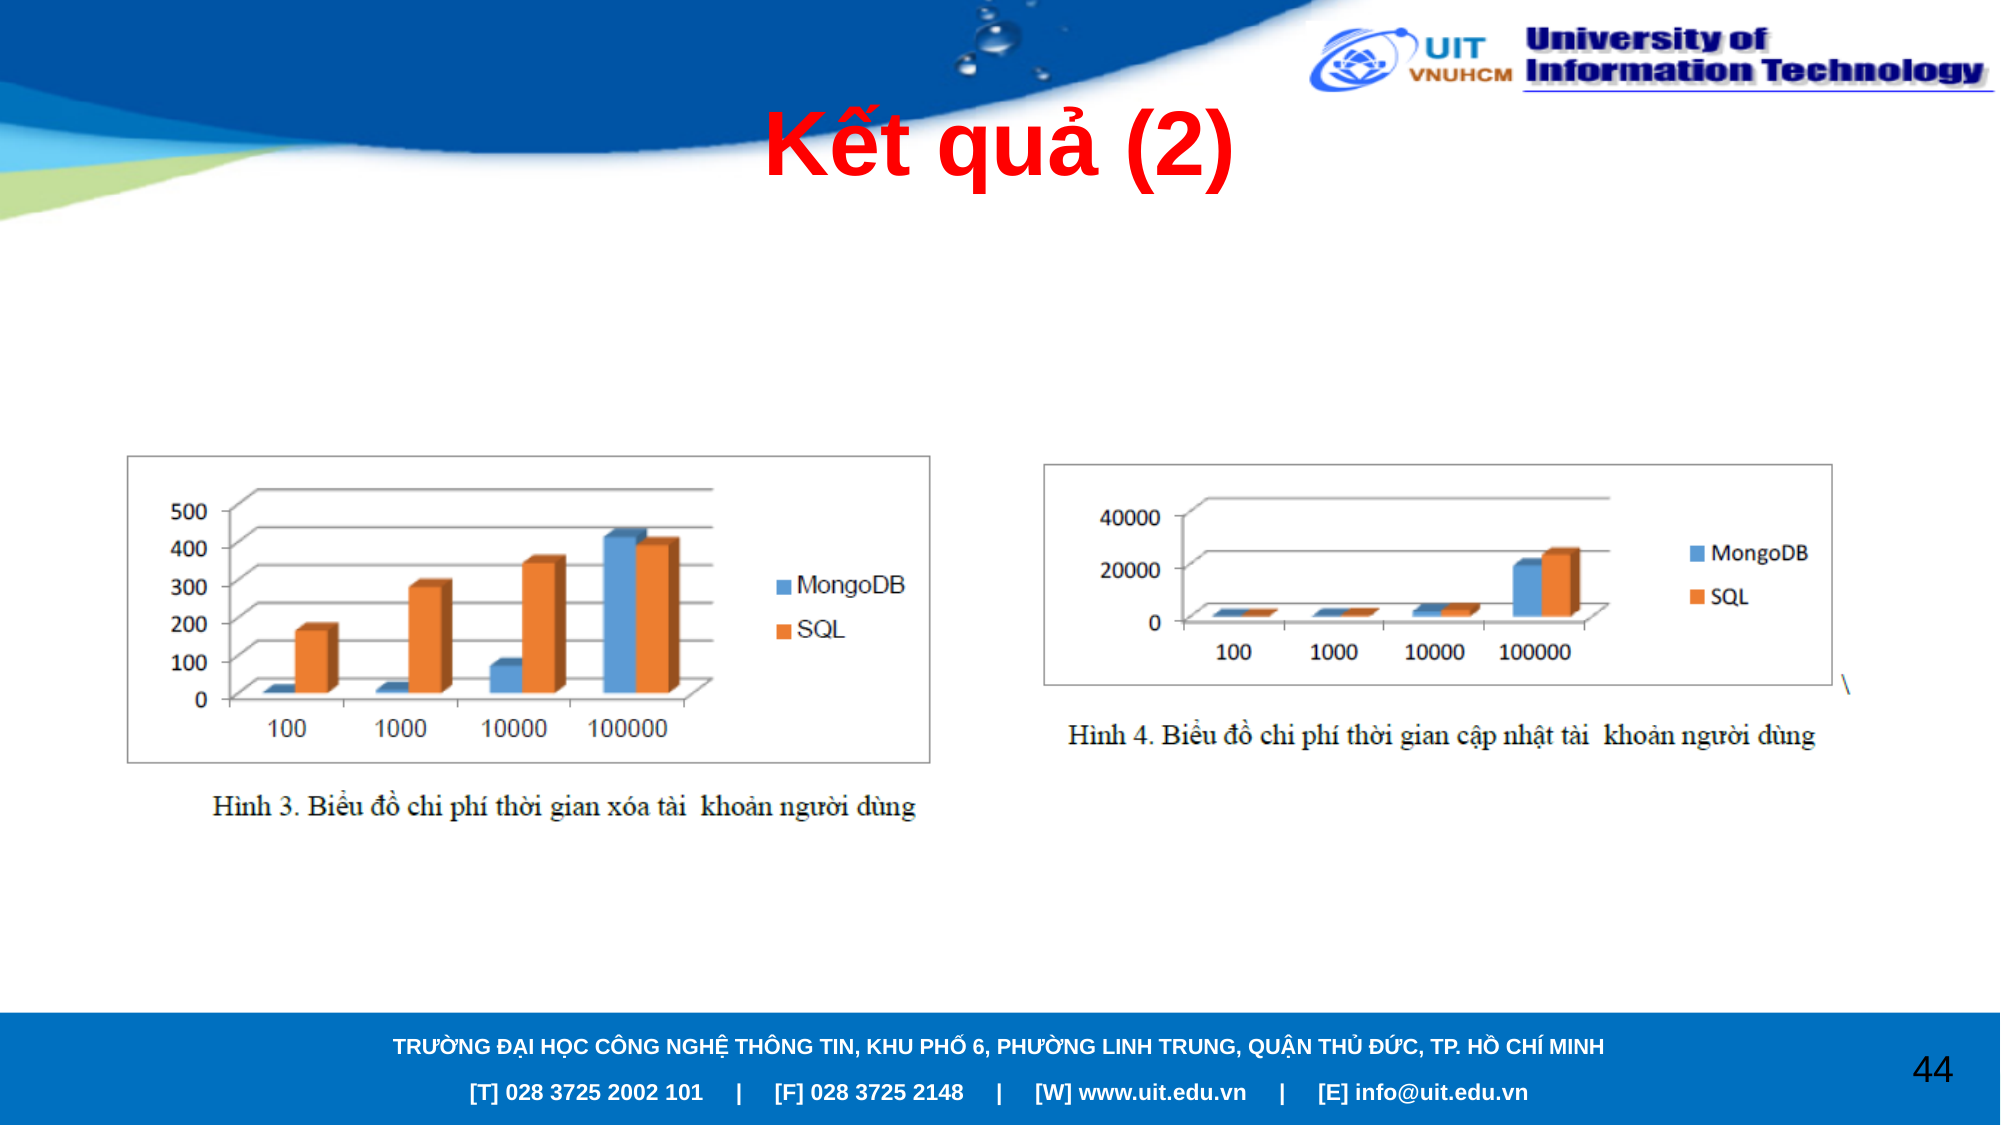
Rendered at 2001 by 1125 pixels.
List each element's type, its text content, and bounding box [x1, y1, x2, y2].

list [1016, 451, 1901, 816]
title Kết quả (2) [99, 45, 1900, 233]
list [99, 438, 984, 829]
picture [0, 0, 2001, 1125]
